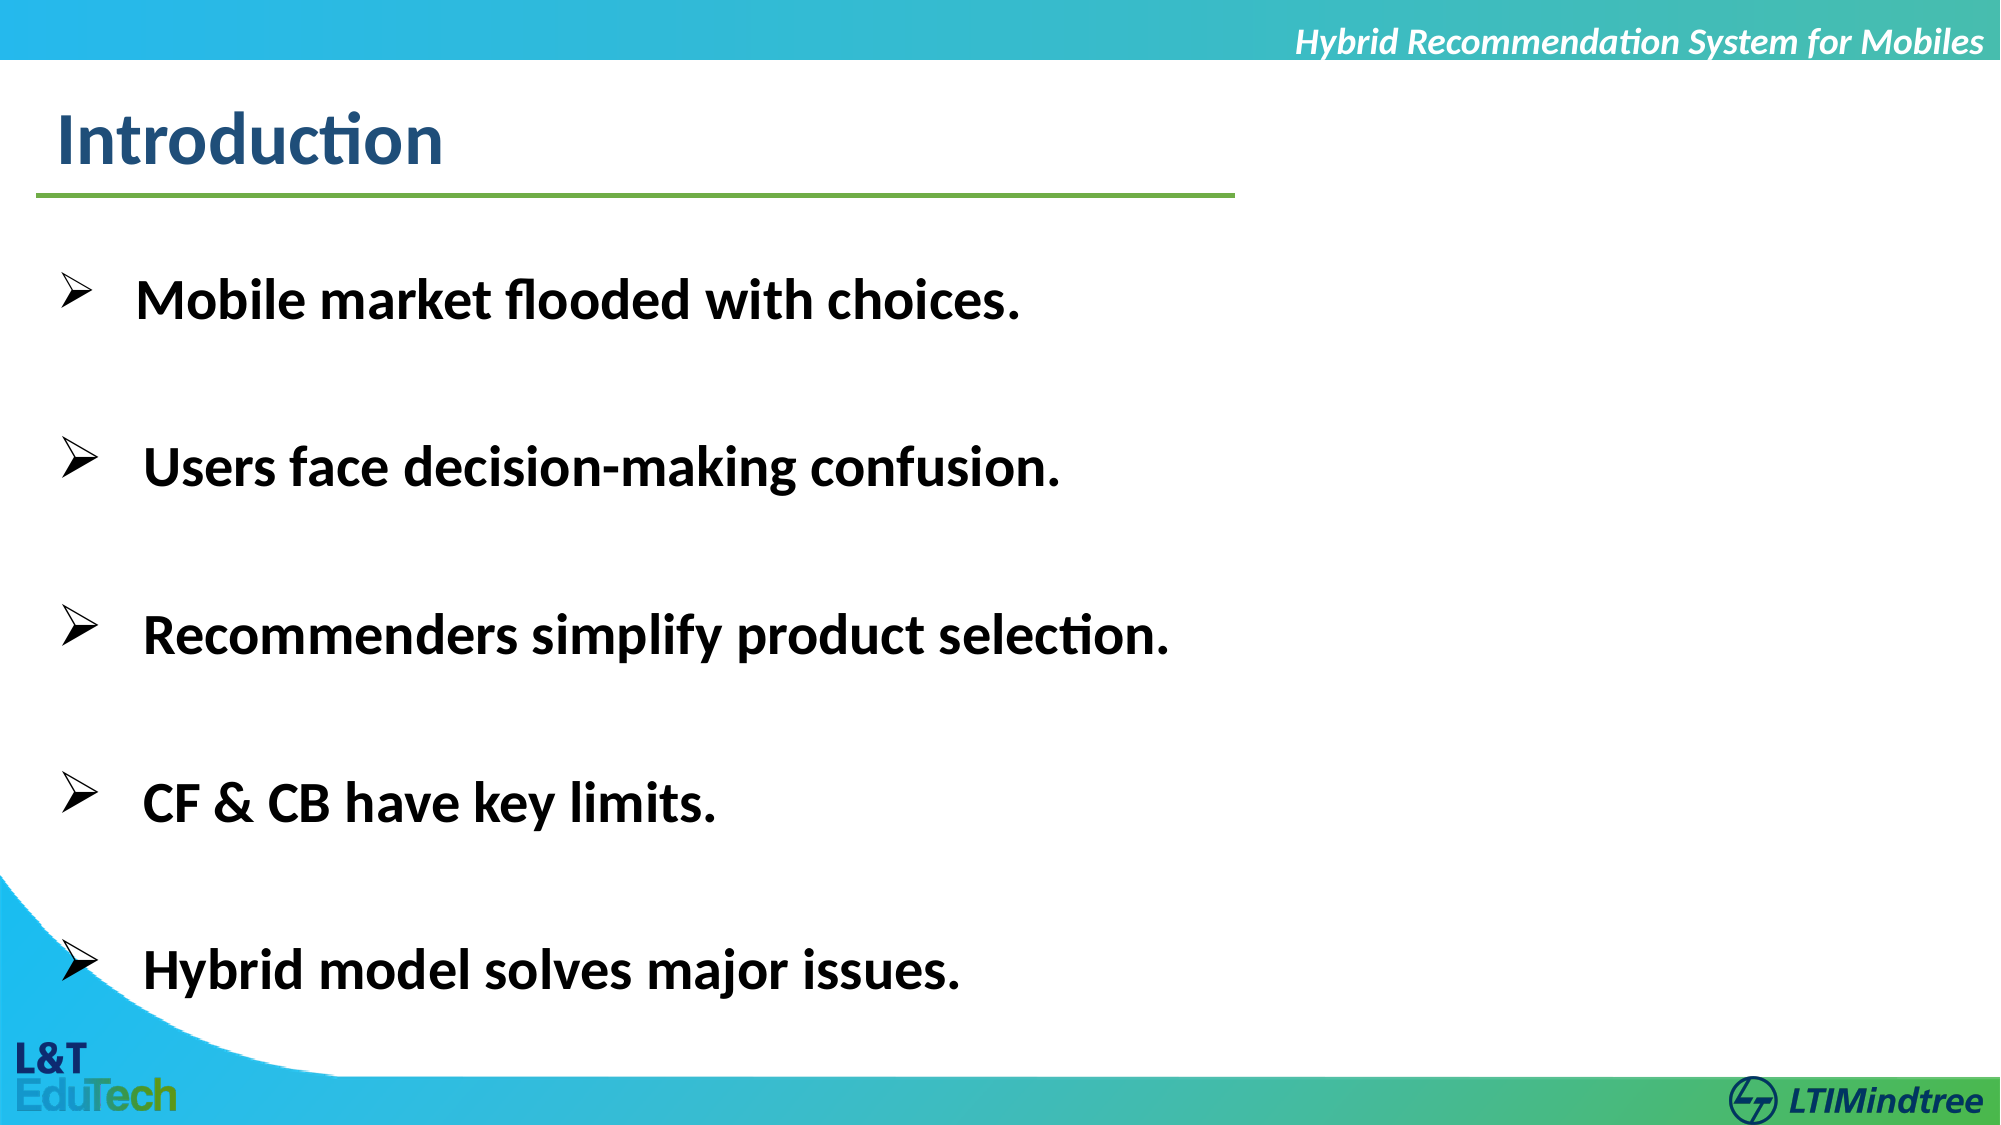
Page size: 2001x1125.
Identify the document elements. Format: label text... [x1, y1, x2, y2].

text_box Hybrid Recommendation System for Mobiles [999, 9, 2000, 114]
list Mobile market flooded with choices. Users face decision-making confusion. Recommenders simplify product selection. CF & CB have key limits. Hybrid model solves major issues. [41, 261, 1785, 963]
picture [0, 875, 2000, 1125]
text_box Introduction [41, 82, 1785, 188]
